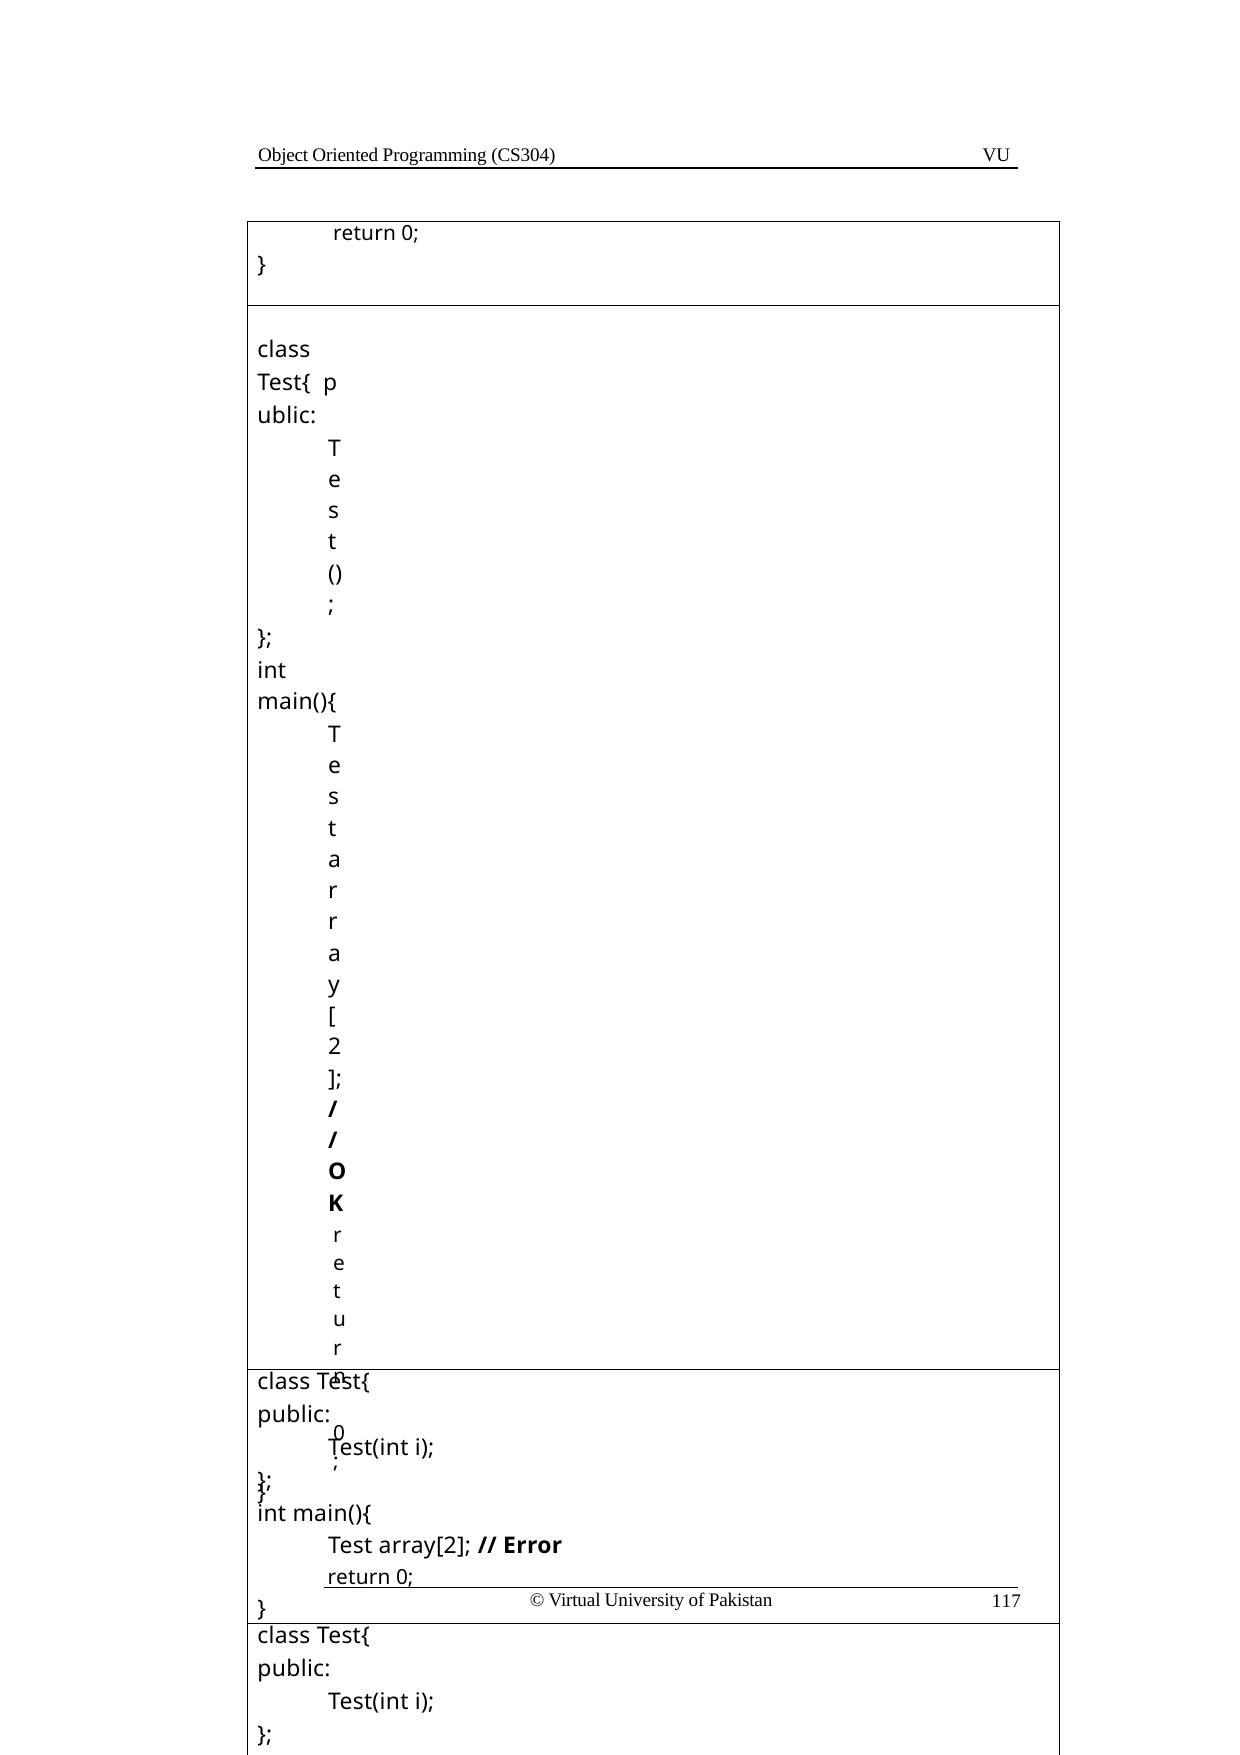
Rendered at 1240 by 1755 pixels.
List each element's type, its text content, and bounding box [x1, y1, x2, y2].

table_cell class Test{ public: Test(int i); }; int main(){ Test array[2]; // Error return 0; } [248, 1370, 1059, 1623]
table_header return 0; } [248, 222, 1059, 305]
table_cell class Test{ public: Test(); }; int main(){ Test array[2]; // OK return 0; } [248, 306, 1059, 1369]
text_box Object Oriented Programming (CS304) [256, 141, 561, 166]
text_box VU [980, 141, 1013, 166]
table_cell class Test{ public: Test(int i); }; int main(){ Test array[2] = {Test(0),Test(0)}; return 0; } [248, 1624, 1059, 1755]
